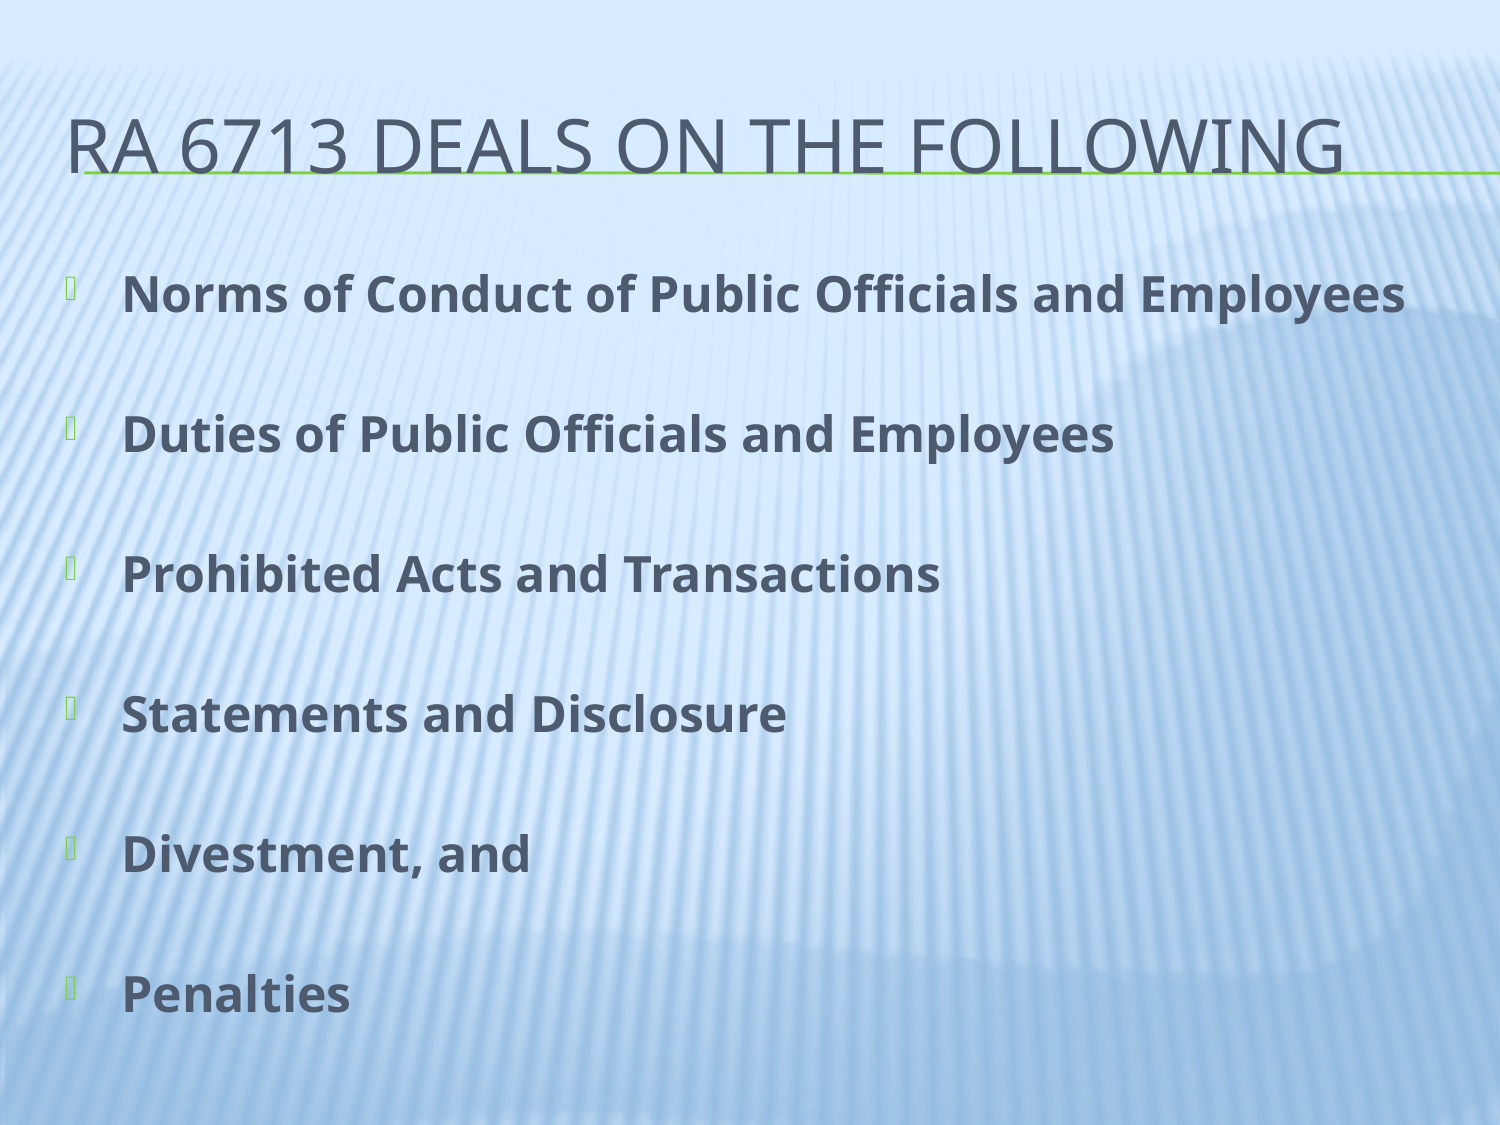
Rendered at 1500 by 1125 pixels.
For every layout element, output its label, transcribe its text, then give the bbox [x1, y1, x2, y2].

title RA 6713 deals on the following [50, 75, 1475, 213]
list Norms of Conduct of Public Officials and Employees Duties of Public Officials and Employees Prohibited Acts and Transactions Statements and Disclosure Divestment, and Penalties [50, 254, 1475, 998]
